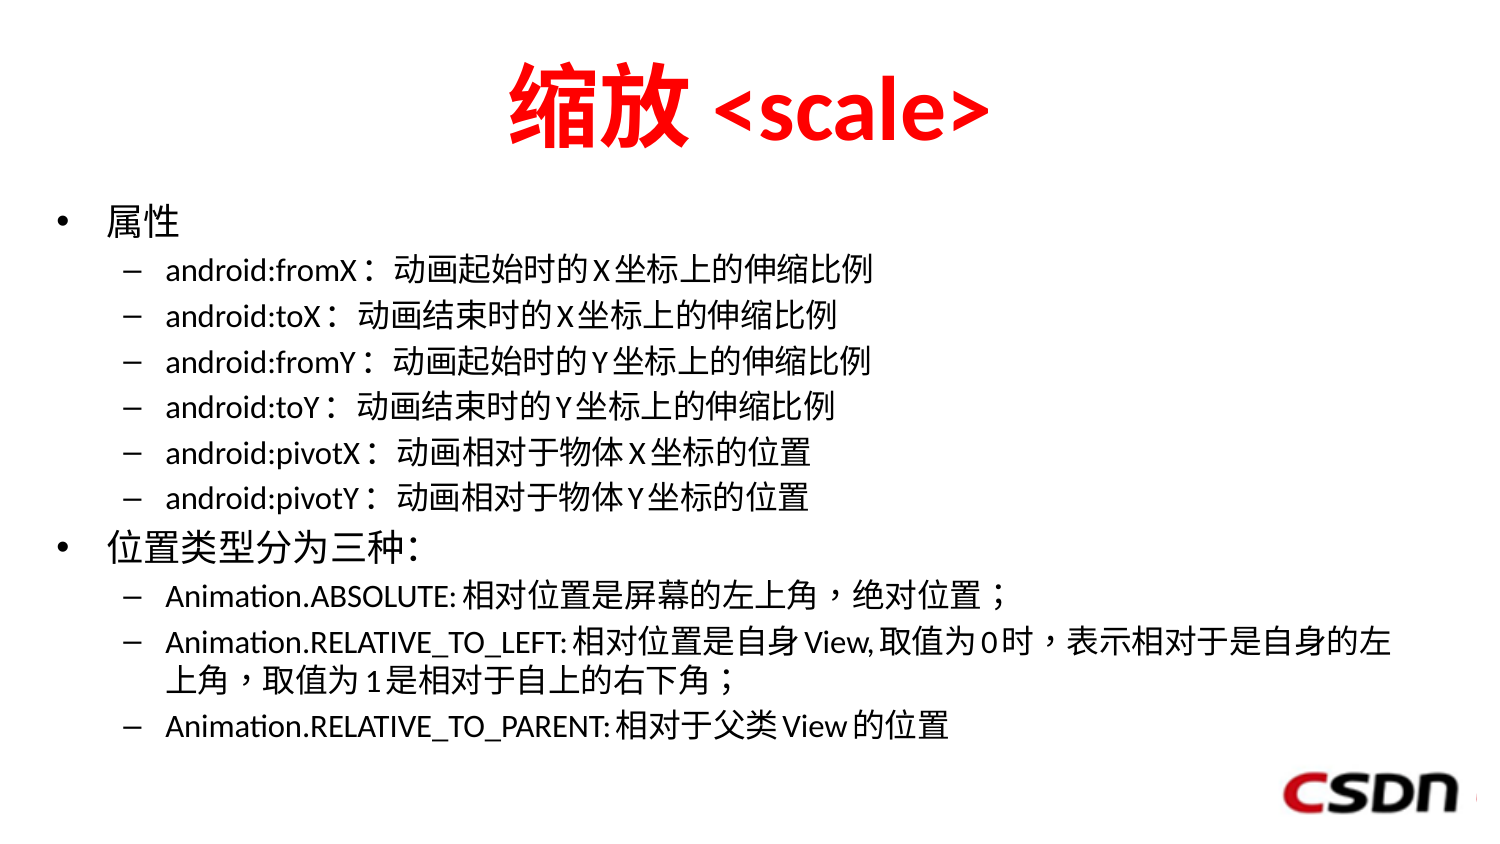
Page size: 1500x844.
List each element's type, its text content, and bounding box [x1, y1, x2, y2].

picture [1257, 740, 1477, 824]
title 缩放<scale> [75, 33, 1425, 138]
list 属性 android:fromX：动画起始时的X坐标上的伸缩比例 android:toX：动画结束时的X坐标上的伸缩比例 android:fromY：动画起始时的Y坐标上的伸缩比例 android:toY：动画结束时的Y坐标上的伸缩比例 android:pivotX：动画相对于物体X坐标的位置 android:pivotY：动画相对于物体Y坐标的位置 位置类型分为三种： Animation.ABSOLUTE:相对位置是屏幕的左上角，绝对位置； Animation.RELATIVE_TO_LEFT:相对位置是自身View,取值为0时，表示相对于是自身的左上角，取值为1是相对于自上的右下角； Animation.RELATIVE_TO_PARENT:相对于父类View的位置 [41, 138, 1425, 754]
